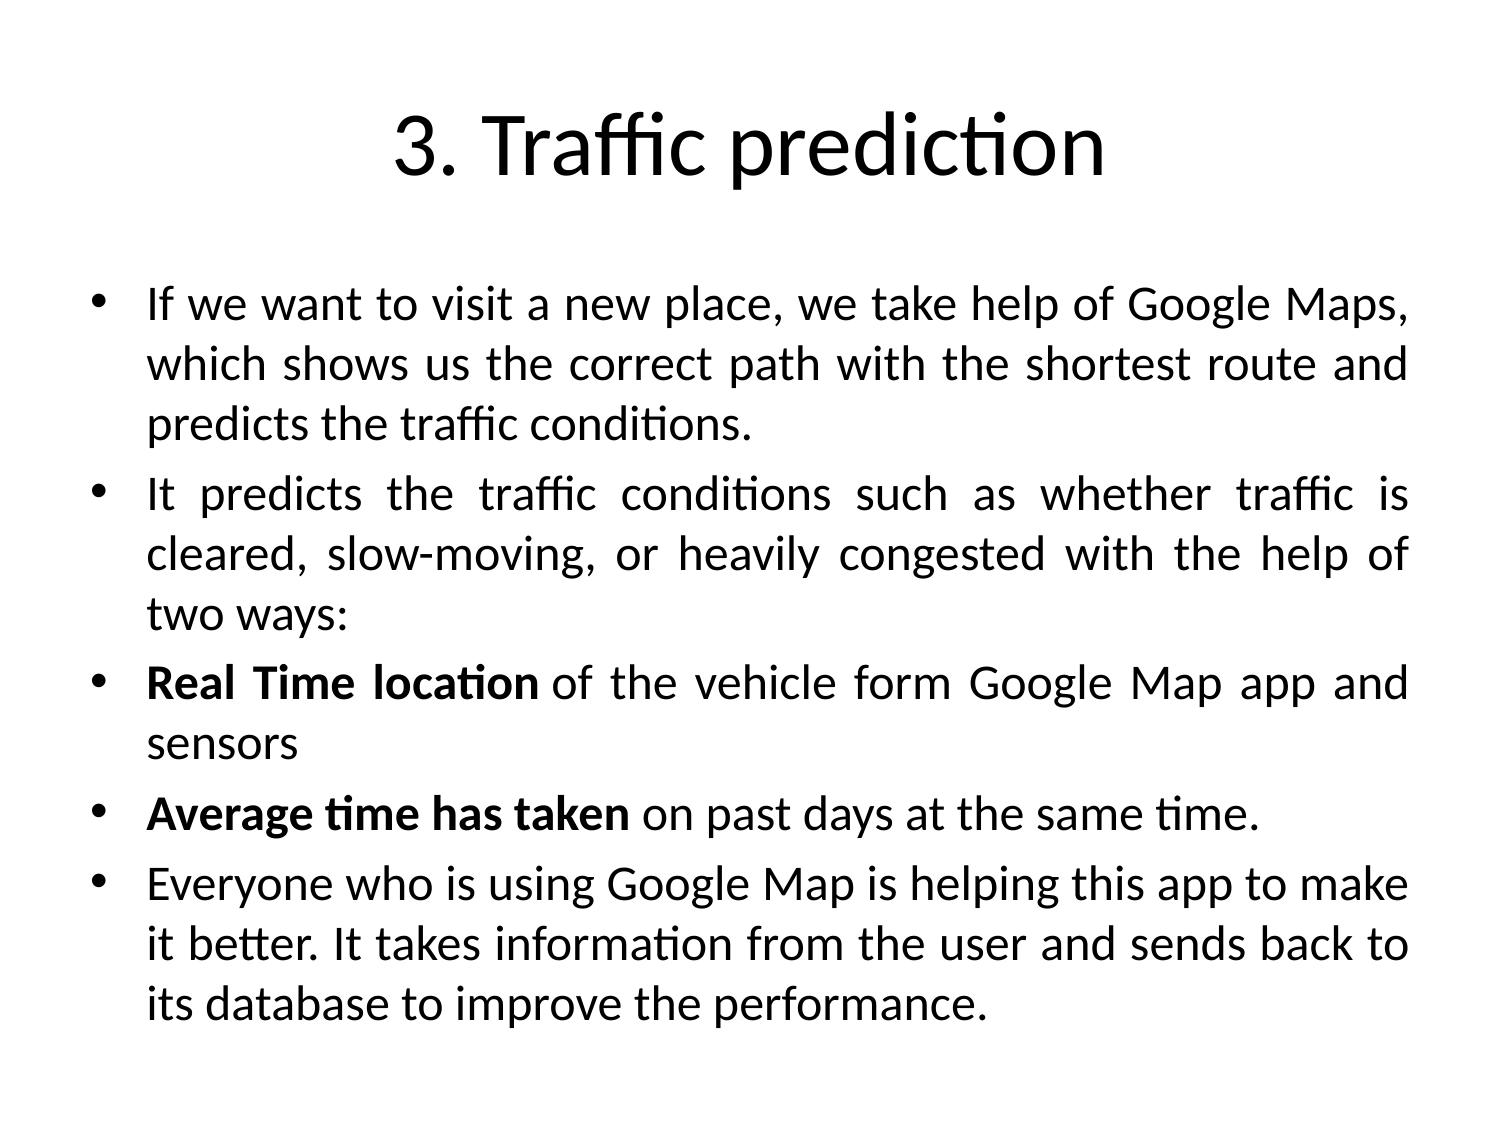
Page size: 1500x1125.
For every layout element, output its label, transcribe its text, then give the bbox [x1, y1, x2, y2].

list If we want to visit a new place, we take help of Google Maps, which shows us the correct path with the shortest route and predicts the traffic conditions. It predicts the traffic conditions such as whether traffic is cleared, slow-moving, or heavily congested with the help of two ways: Real Time location of the vehicle form Google Map app and sensors Average time has taken on past days at the same time. Everyone who is using Google Map is helping this app to make it better. It takes information from the user and sends back to its database to improve the performance. [75, 262, 1425, 1005]
title 3. Traffic prediction [75, 45, 1425, 233]
